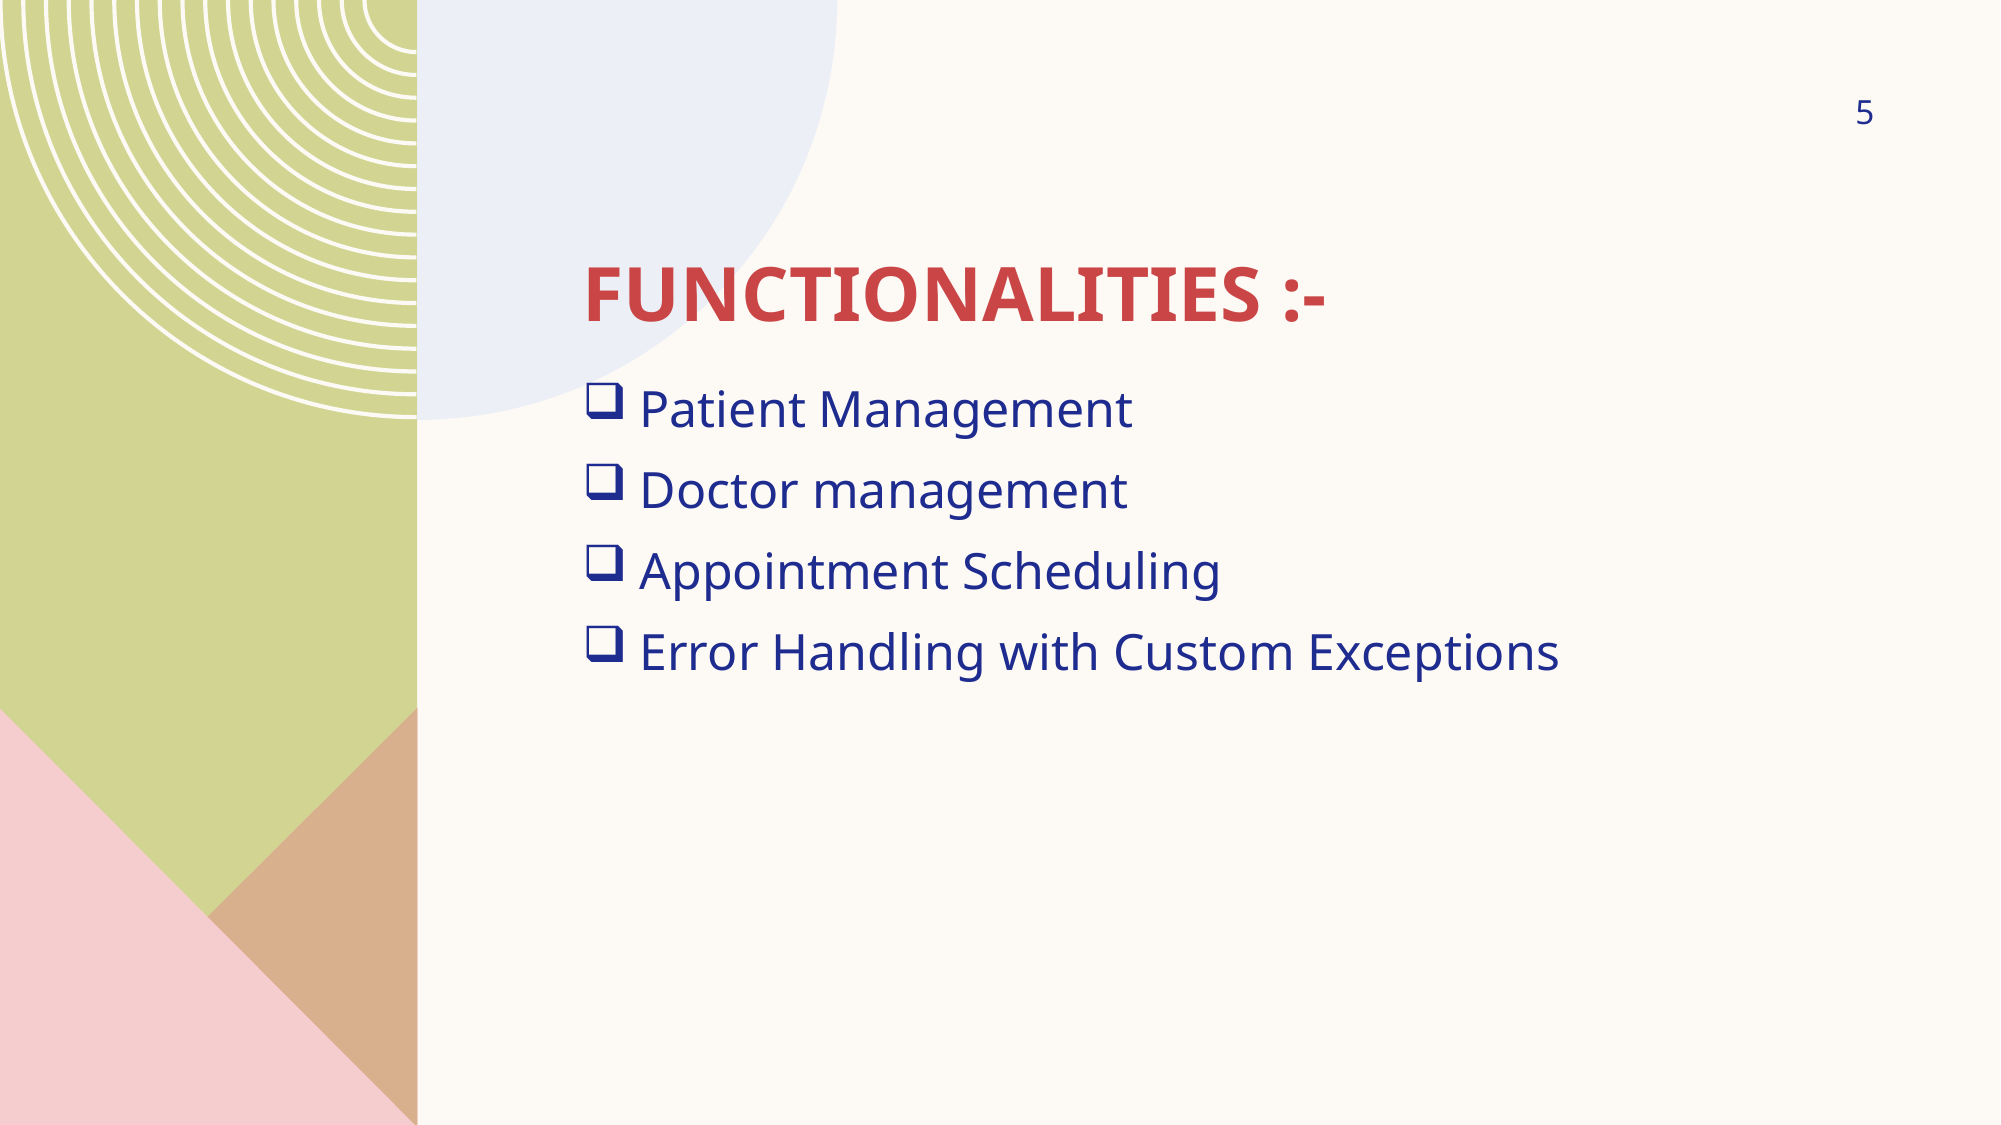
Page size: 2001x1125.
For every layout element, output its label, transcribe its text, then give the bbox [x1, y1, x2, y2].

slide_number 5 [1699, 75, 1875, 153]
list Patient Management Doctor management Appointment Scheduling Error Handling with Custom Exceptions [567, 377, 1875, 952]
title Functionalities :- [567, 173, 1875, 337]
